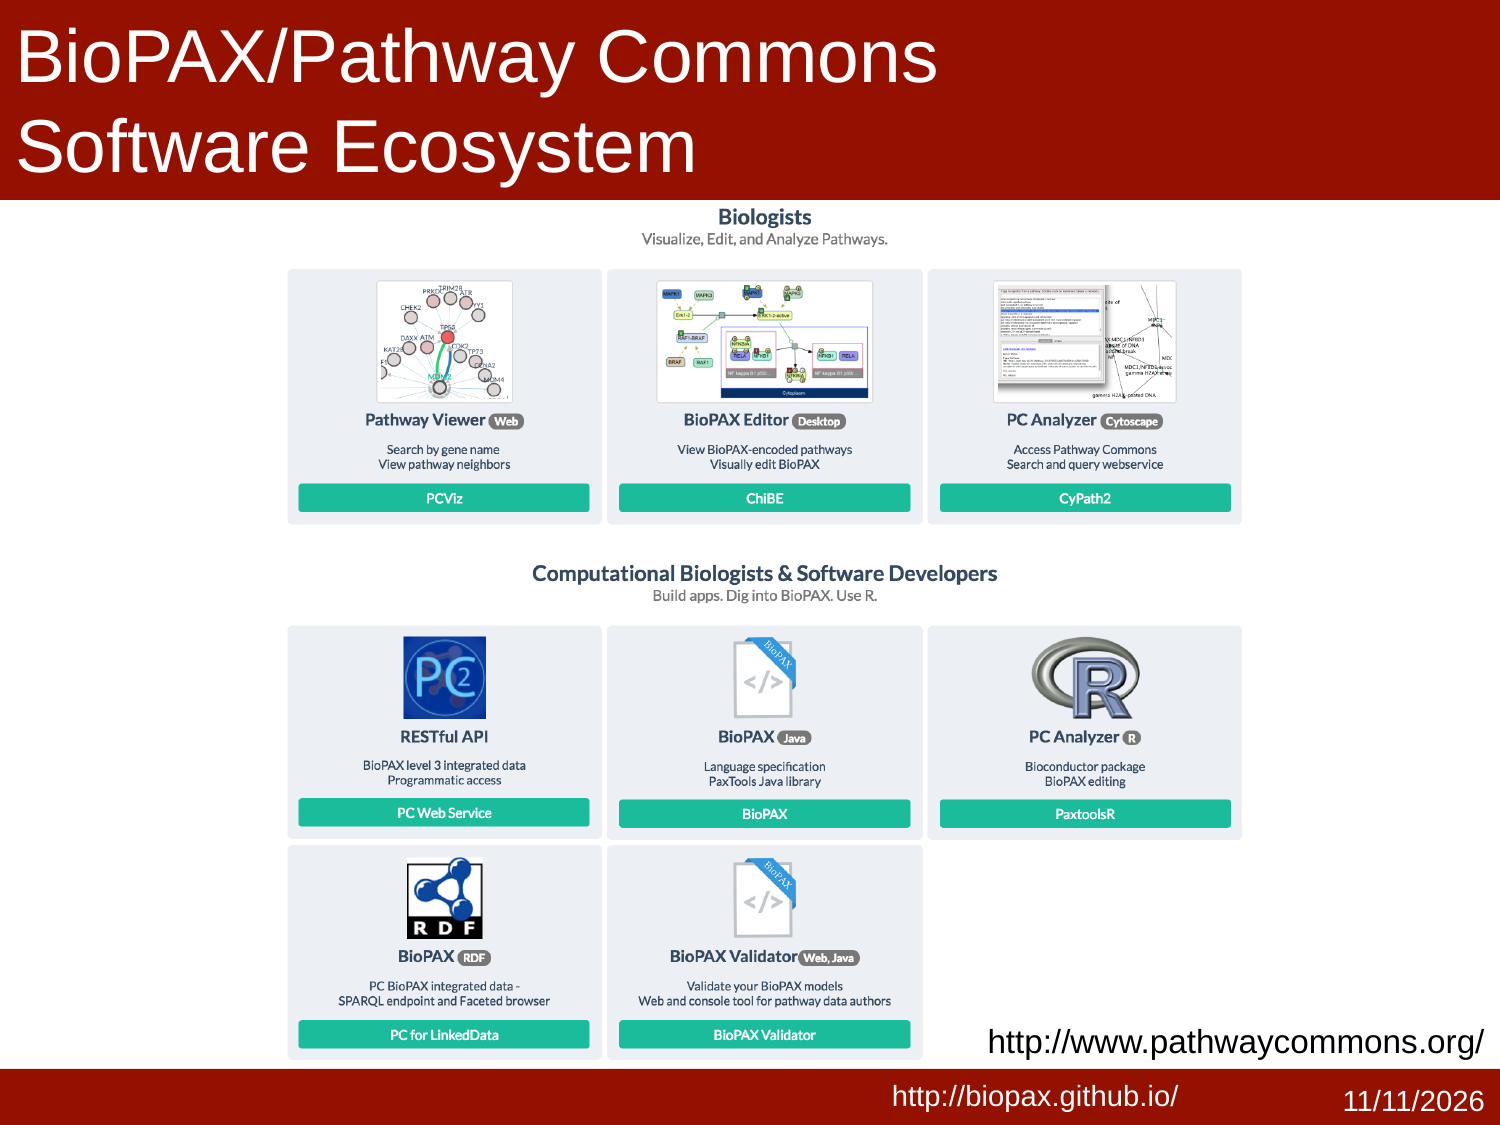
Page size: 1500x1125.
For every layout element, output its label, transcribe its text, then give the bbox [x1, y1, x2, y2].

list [271, 199, 1276, 1066]
title BioPAX/Pathway Commons Software Ecosystem [0, 0, 1500, 188]
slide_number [1187, 1068, 1500, 1125]
text_box http://www.pathwaycommons.org/ [1279, 1012, 1500, 1068]
